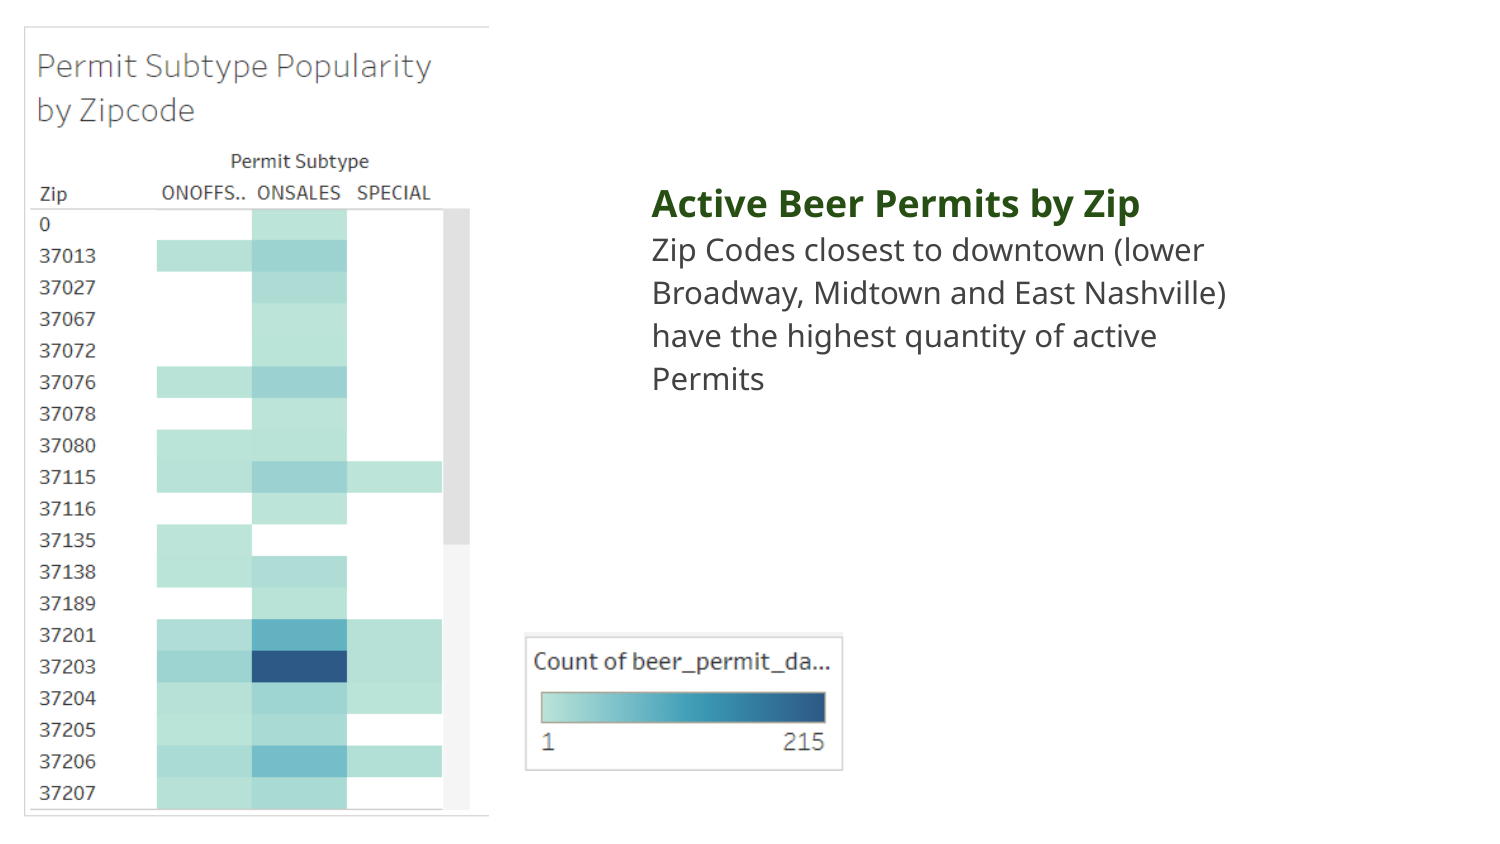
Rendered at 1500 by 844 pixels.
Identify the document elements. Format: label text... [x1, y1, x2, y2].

picture [24, 24, 489, 819]
picture [524, 632, 846, 771]
list Active Beer Permits by Zip Zip Codes closest to downtown (lower Broadway, Midtown and East Nashville) have the highest quantity of active Permits [636, 158, 1282, 436]
